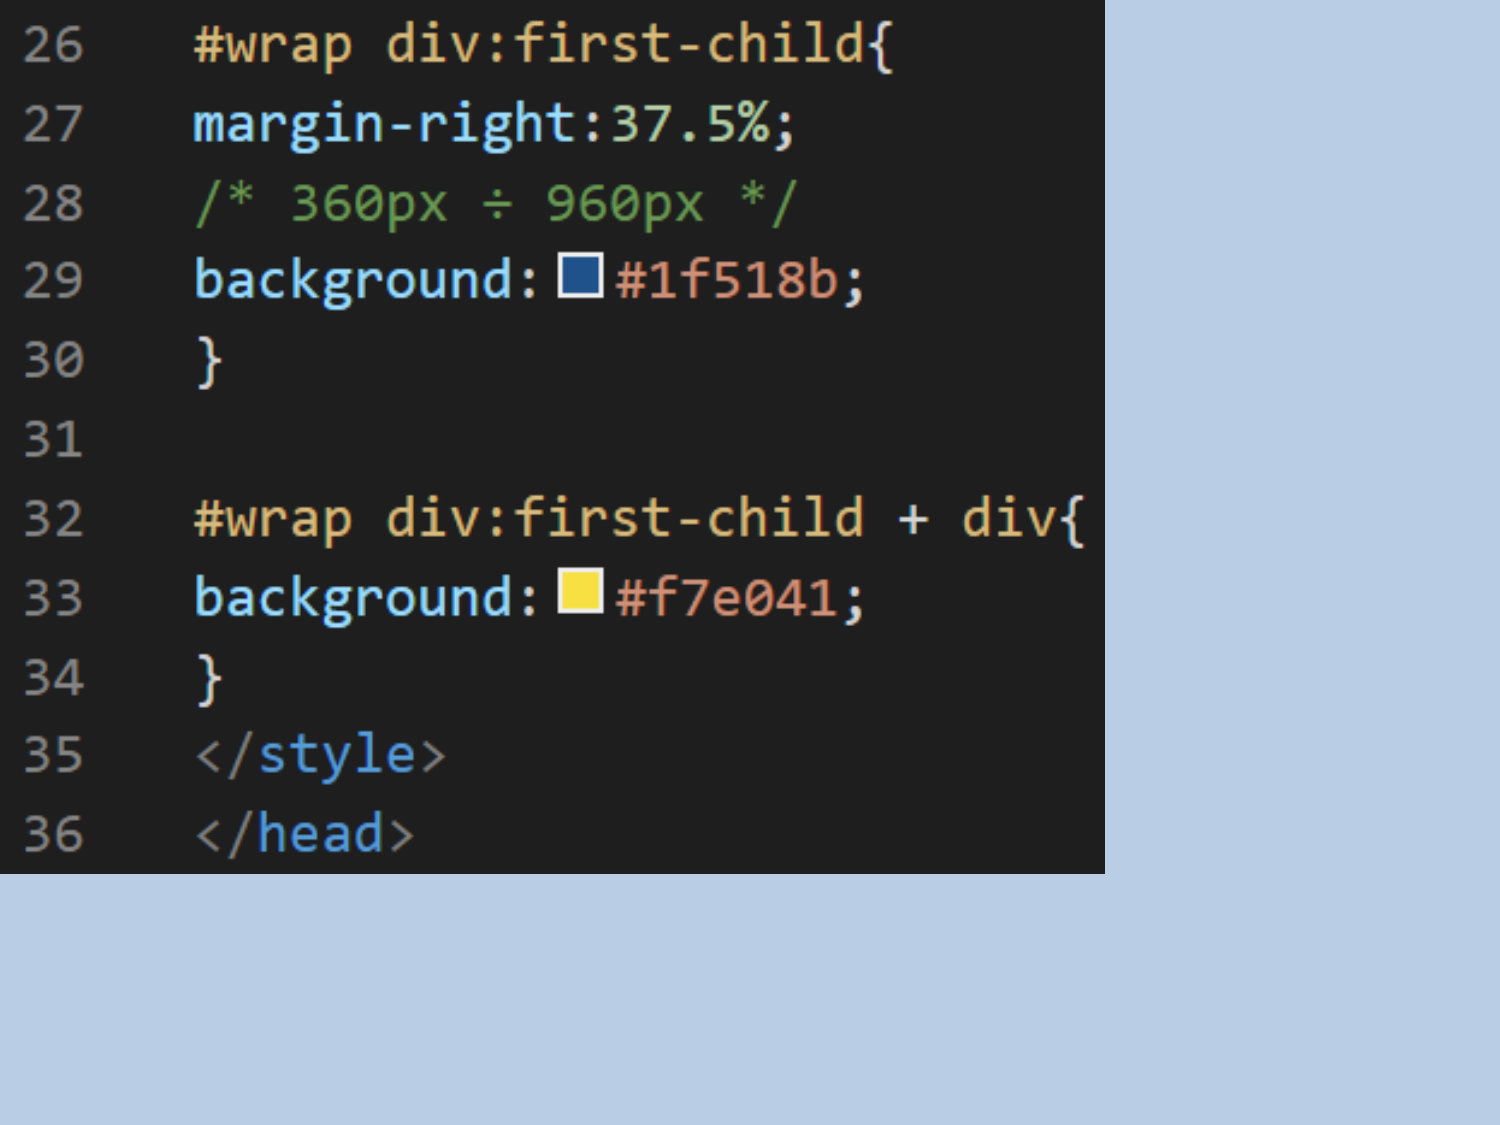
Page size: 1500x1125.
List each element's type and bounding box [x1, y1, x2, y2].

picture [0, 0, 1105, 875]
